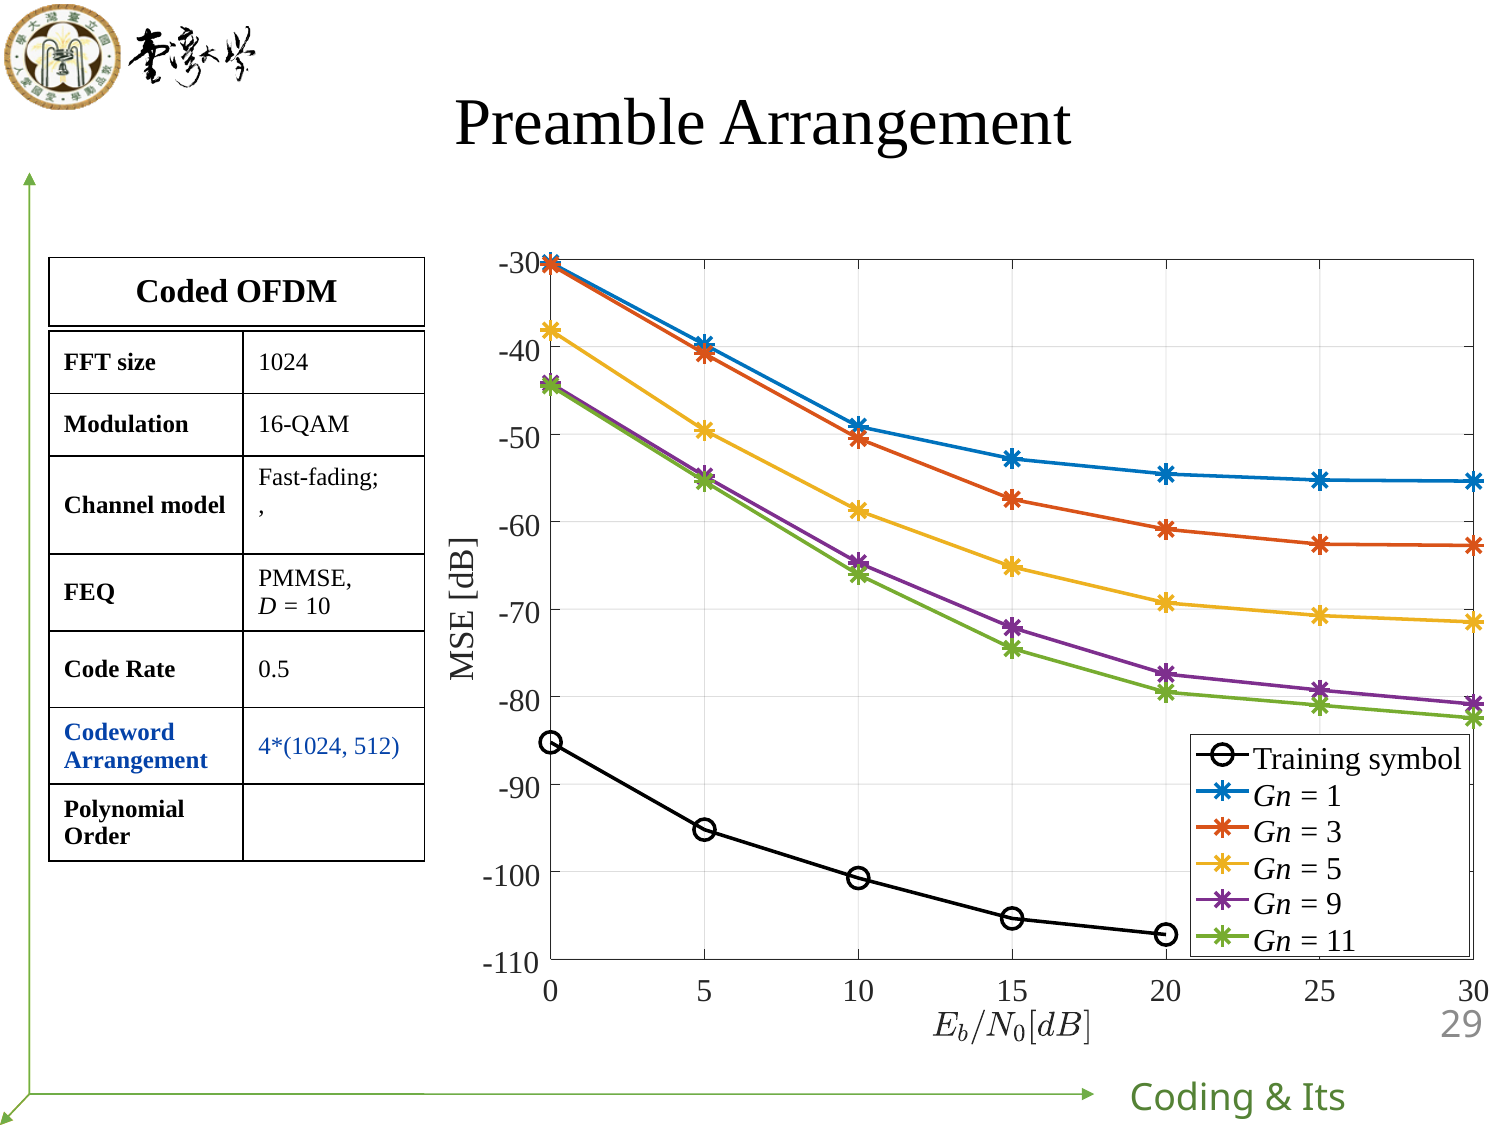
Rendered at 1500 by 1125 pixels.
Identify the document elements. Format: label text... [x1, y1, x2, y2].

picture [395, 194, 1500, 1053]
table_header Coded OFDM [50, 258, 395, 325]
picture [3, 3, 261, 111]
title Preamble Arrangement [126, 29, 1402, 217]
